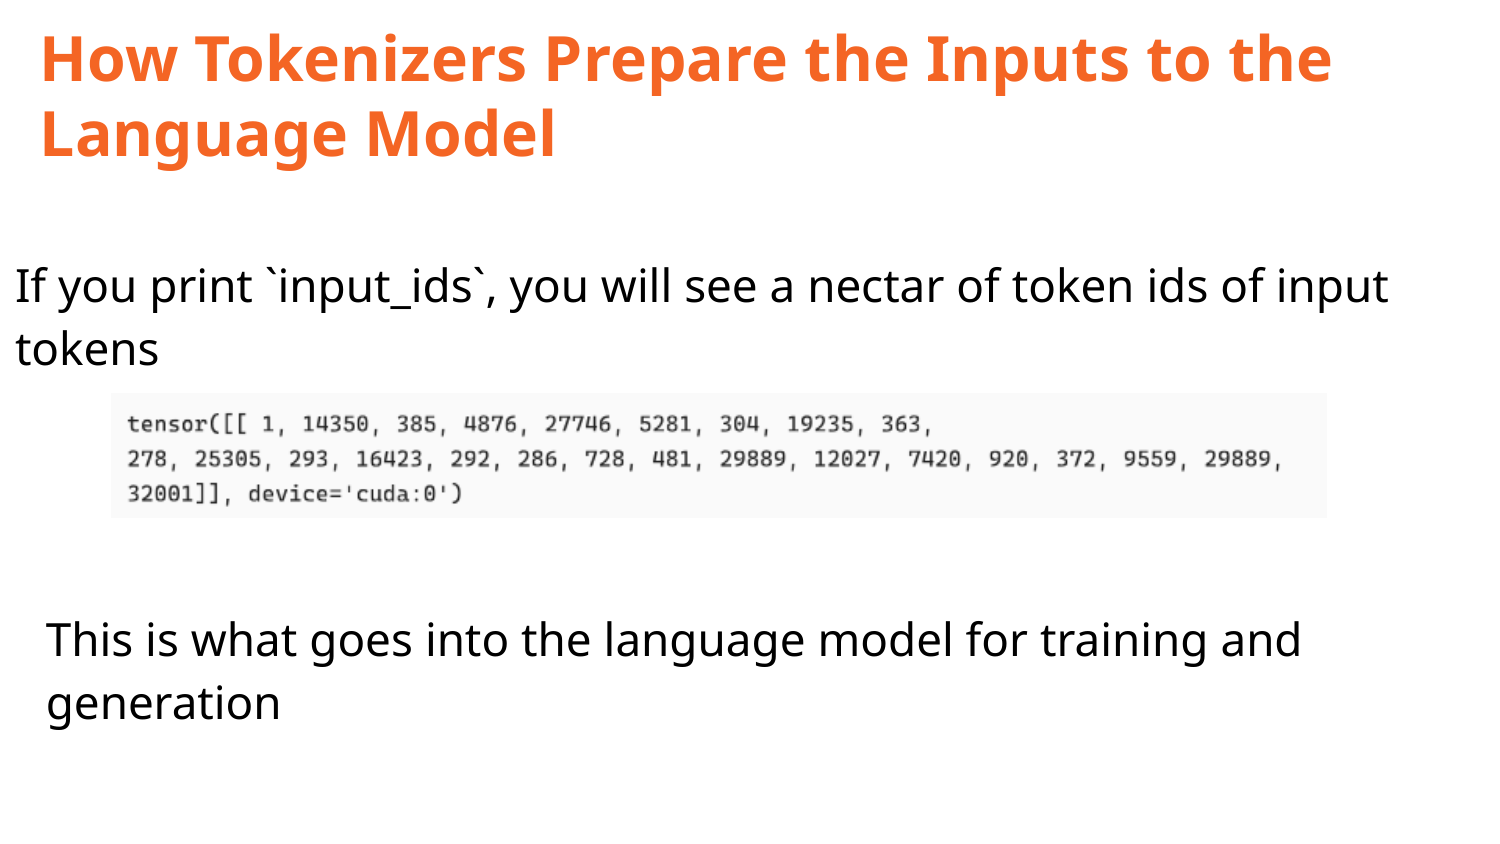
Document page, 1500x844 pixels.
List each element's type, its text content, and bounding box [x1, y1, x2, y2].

title If you print `input_ids`, you will see a nectar of token ids of input tokens [0, 233, 1439, 394]
title How Tokenizers Prepare the Inputs to the Language Model [24, 4, 1464, 209]
picture [111, 393, 1328, 518]
title This is what goes into the language model for training and generation [30, 587, 1470, 748]
